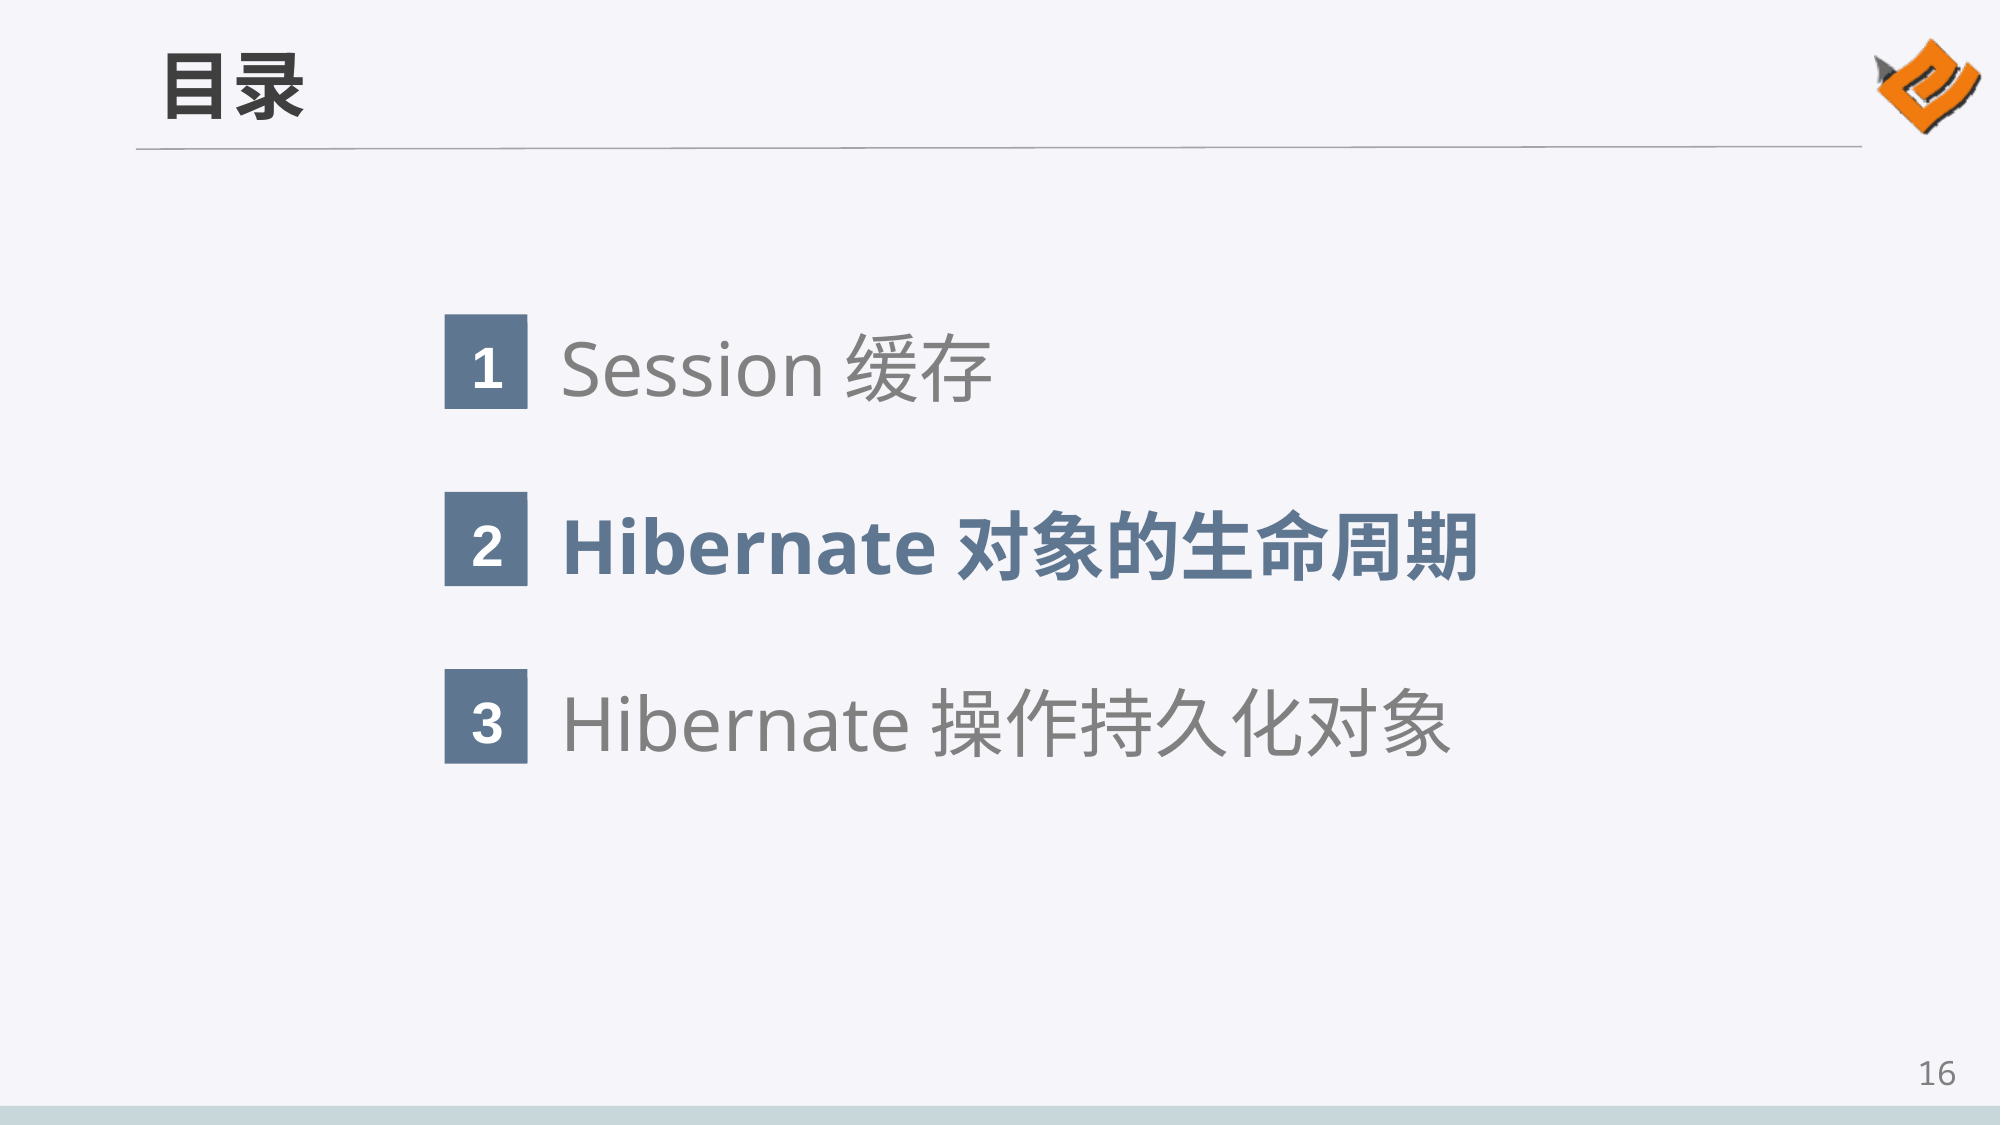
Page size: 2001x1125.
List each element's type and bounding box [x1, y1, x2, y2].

text_box [444, 668, 1503, 776]
text_box [444, 314, 1503, 421]
text_box [444, 491, 1503, 598]
picture [1874, 38, 1981, 134]
